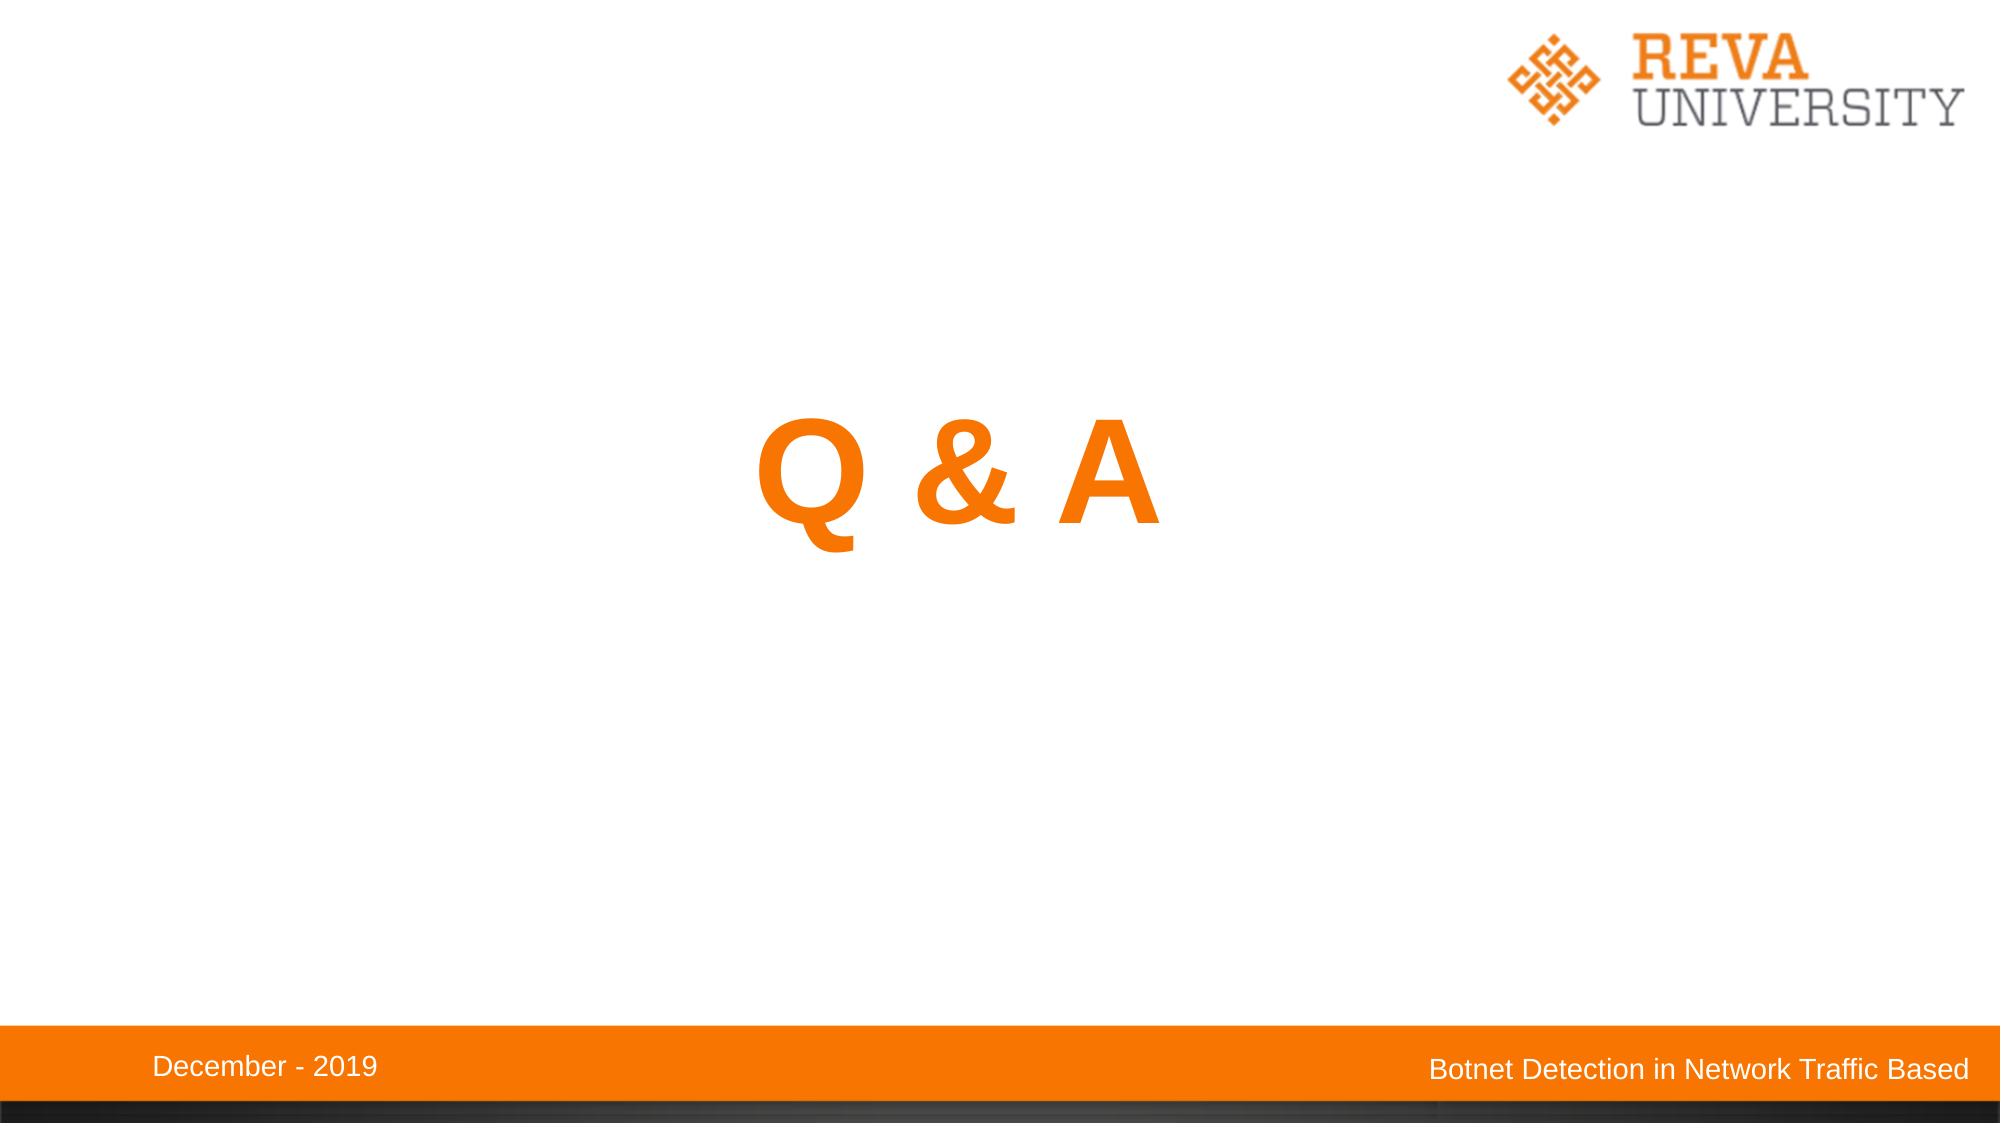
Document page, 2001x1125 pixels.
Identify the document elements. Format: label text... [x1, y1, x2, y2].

picture [0, 1013, 2000, 1123]
text_box Q & A [706, 366, 1211, 562]
picture [1507, 15, 1988, 144]
slide_number December - 2019 [137, 1039, 588, 1100]
footer Botnet Detection in Network Traffic Based [1310, 1042, 1986, 1103]
